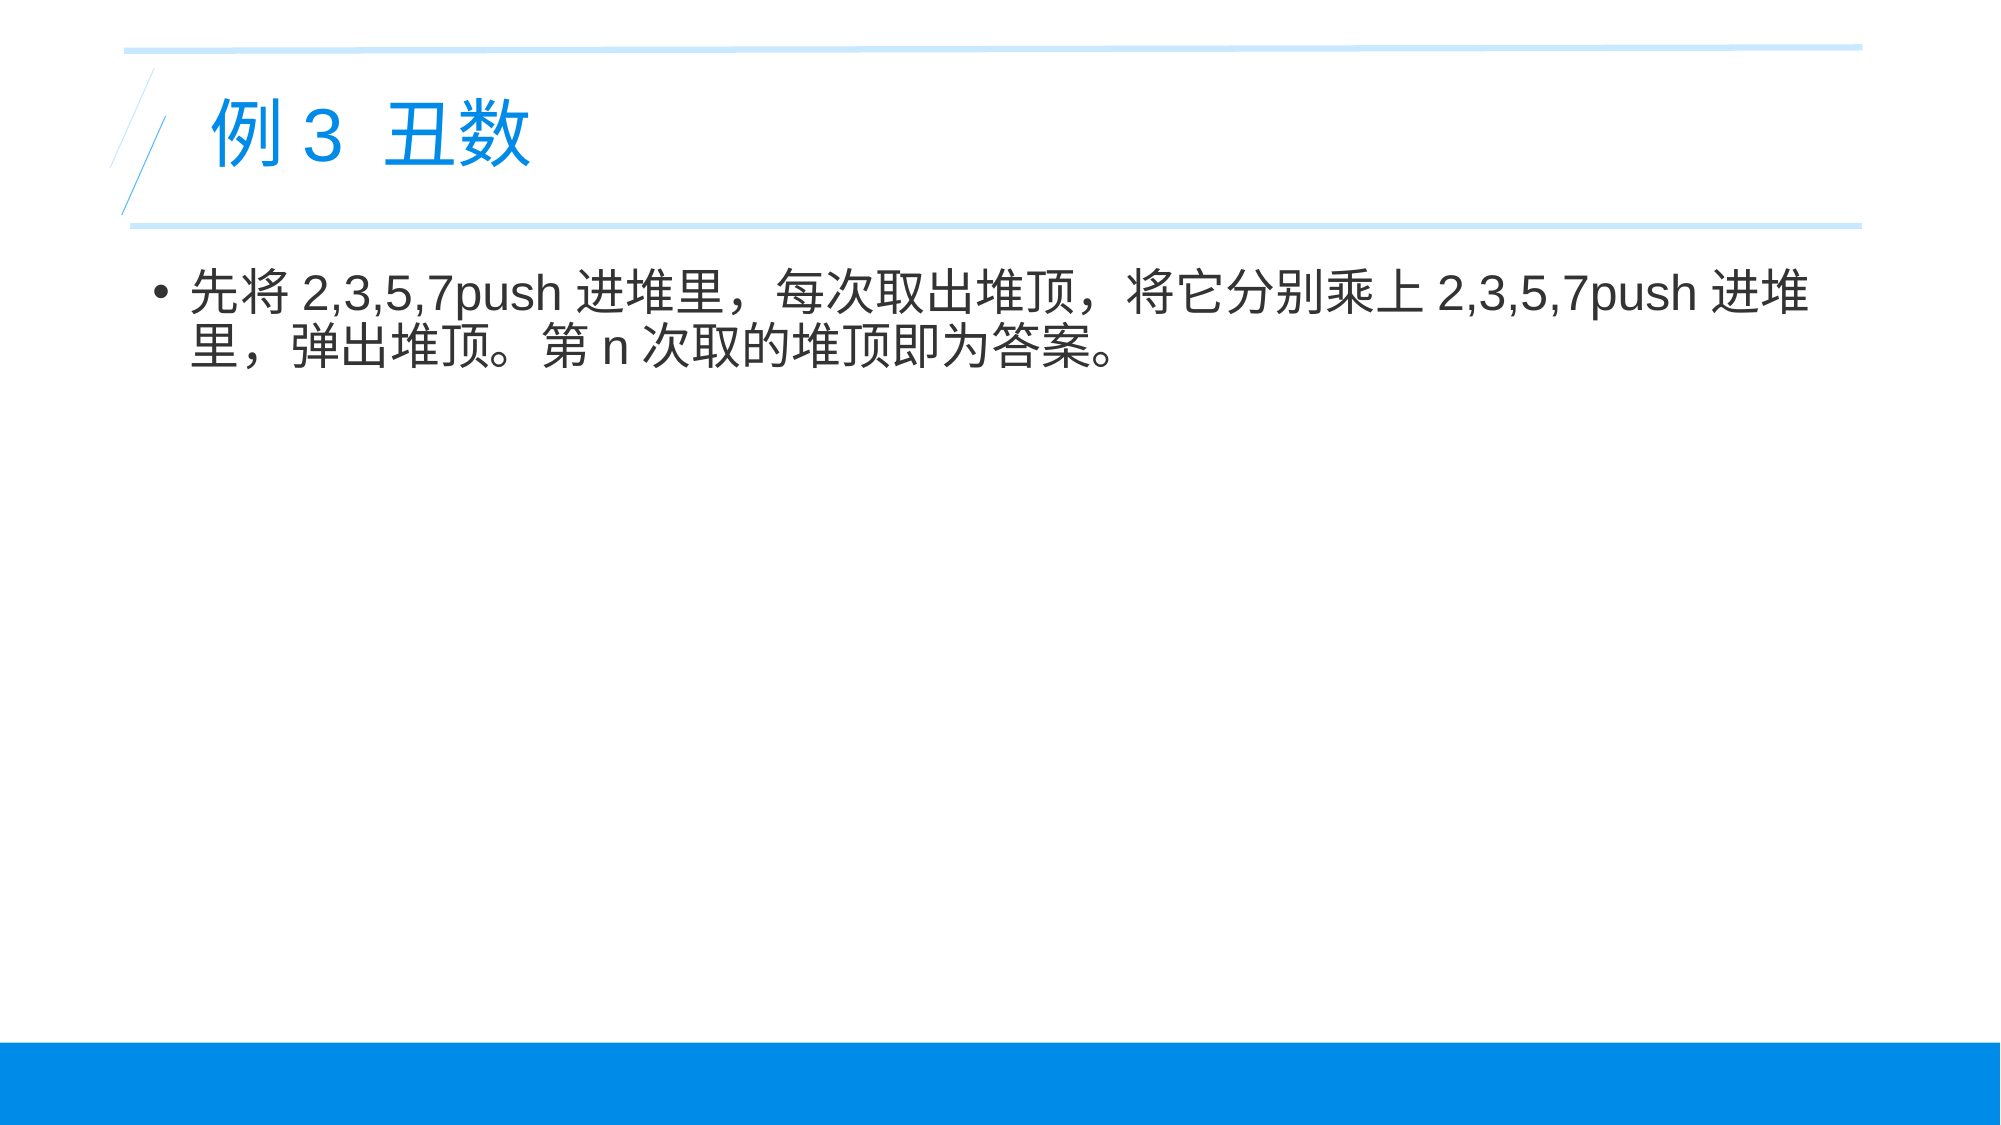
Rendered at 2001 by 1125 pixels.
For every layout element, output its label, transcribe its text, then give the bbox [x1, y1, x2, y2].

title 例3 丑数 [194, 62, 1863, 212]
list 先将2,3,5,7push进堆里，每次取出堆顶，将它分别乘上2,3,5,7push进堆里，弹出堆顶。第n次取的堆顶即为答案。 [137, 260, 1863, 1014]
